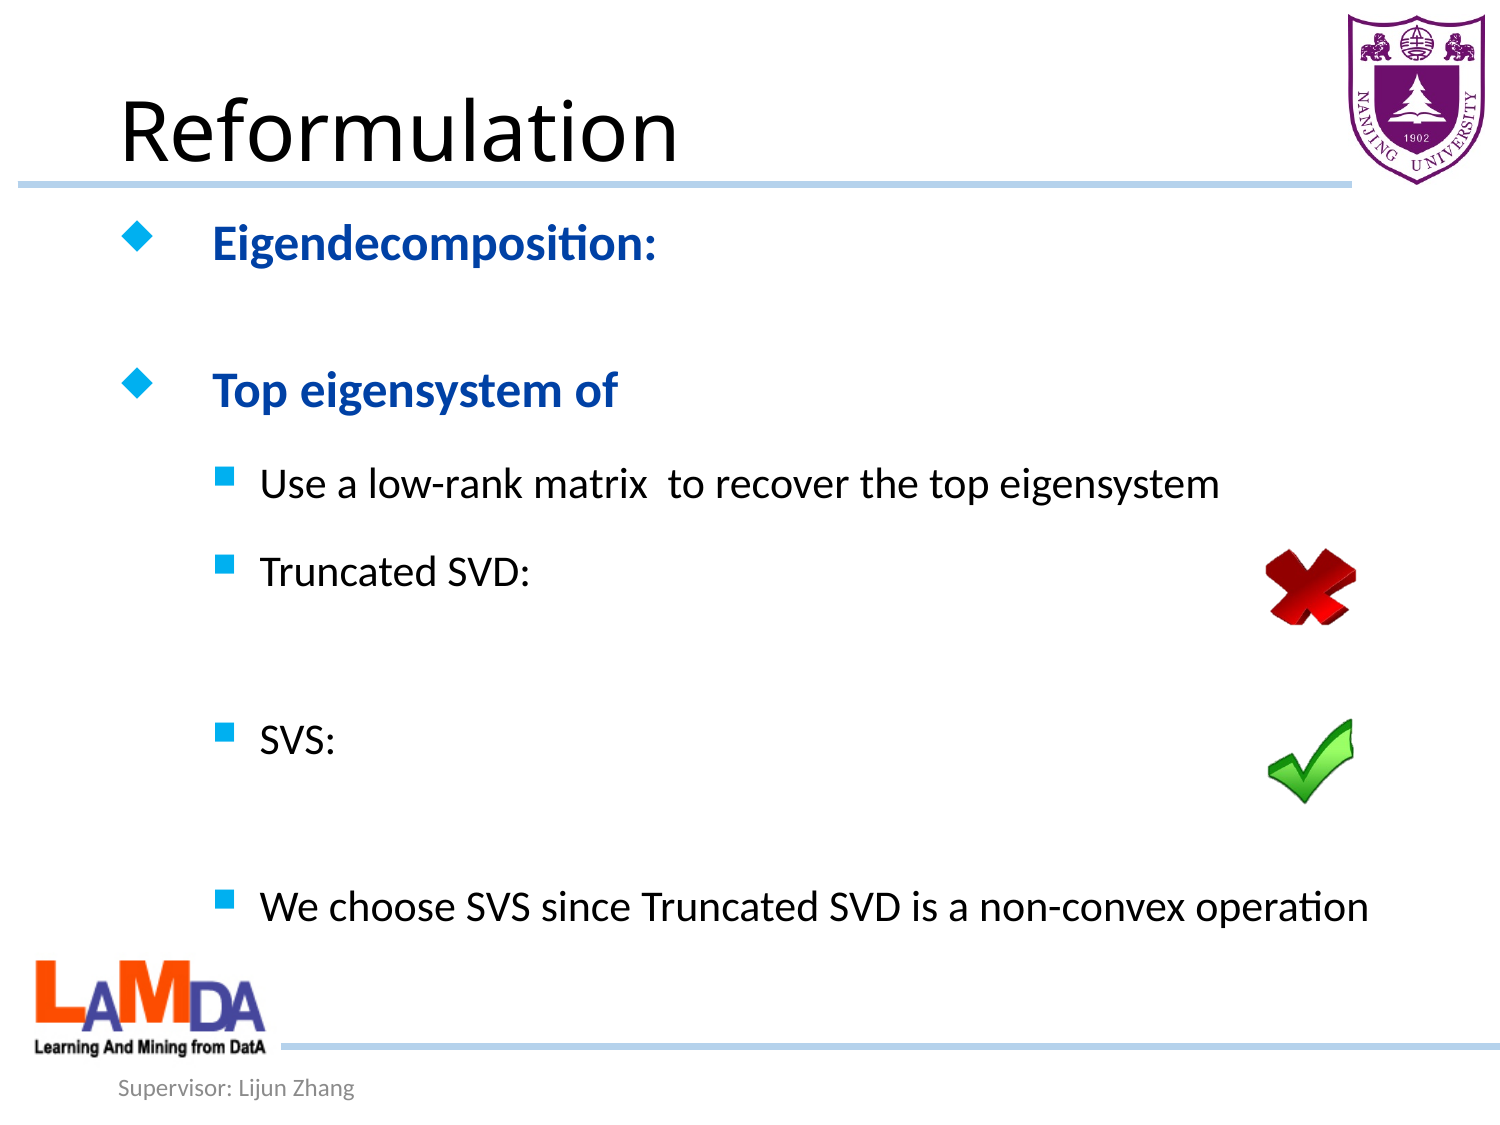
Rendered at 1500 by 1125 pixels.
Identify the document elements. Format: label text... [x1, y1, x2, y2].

picture [1221, 672, 1400, 851]
picture [1254, 532, 1367, 635]
title Reformulation [103, 26, 1397, 244]
picture [1348, 14, 1485, 185]
picture [23, 952, 281, 1075]
